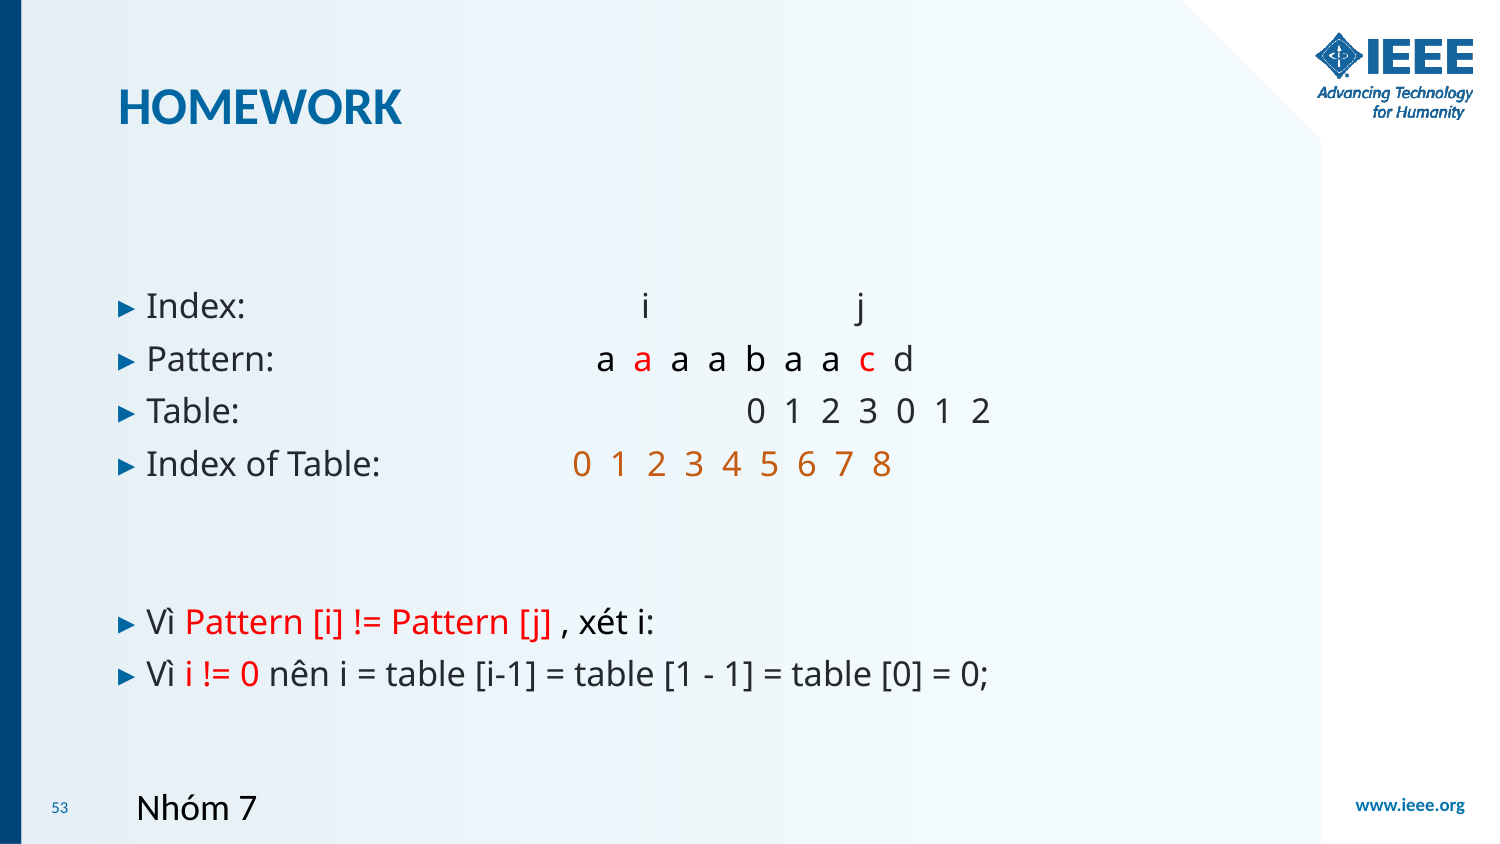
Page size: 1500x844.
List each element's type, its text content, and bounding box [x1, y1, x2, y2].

slide_number 53 [36, 784, 88, 830]
title HOMEWORK [103, 43, 1192, 144]
list Index: i j Pattern: a a a a b a a c d Table: 0 1 2 3 0 1 2 Index of Table: 0 1 2 3 4 5 6 7 8 Vì Pattern [i] != Pattern [j] , xét i: Vì i != 0 nên i = table [i-1] = table [1 - 1] = table [0] = 0; [103, 224, 1283, 739]
text_box Nhóm 7 [103, 775, 291, 836]
picture [1315, 32, 1473, 120]
